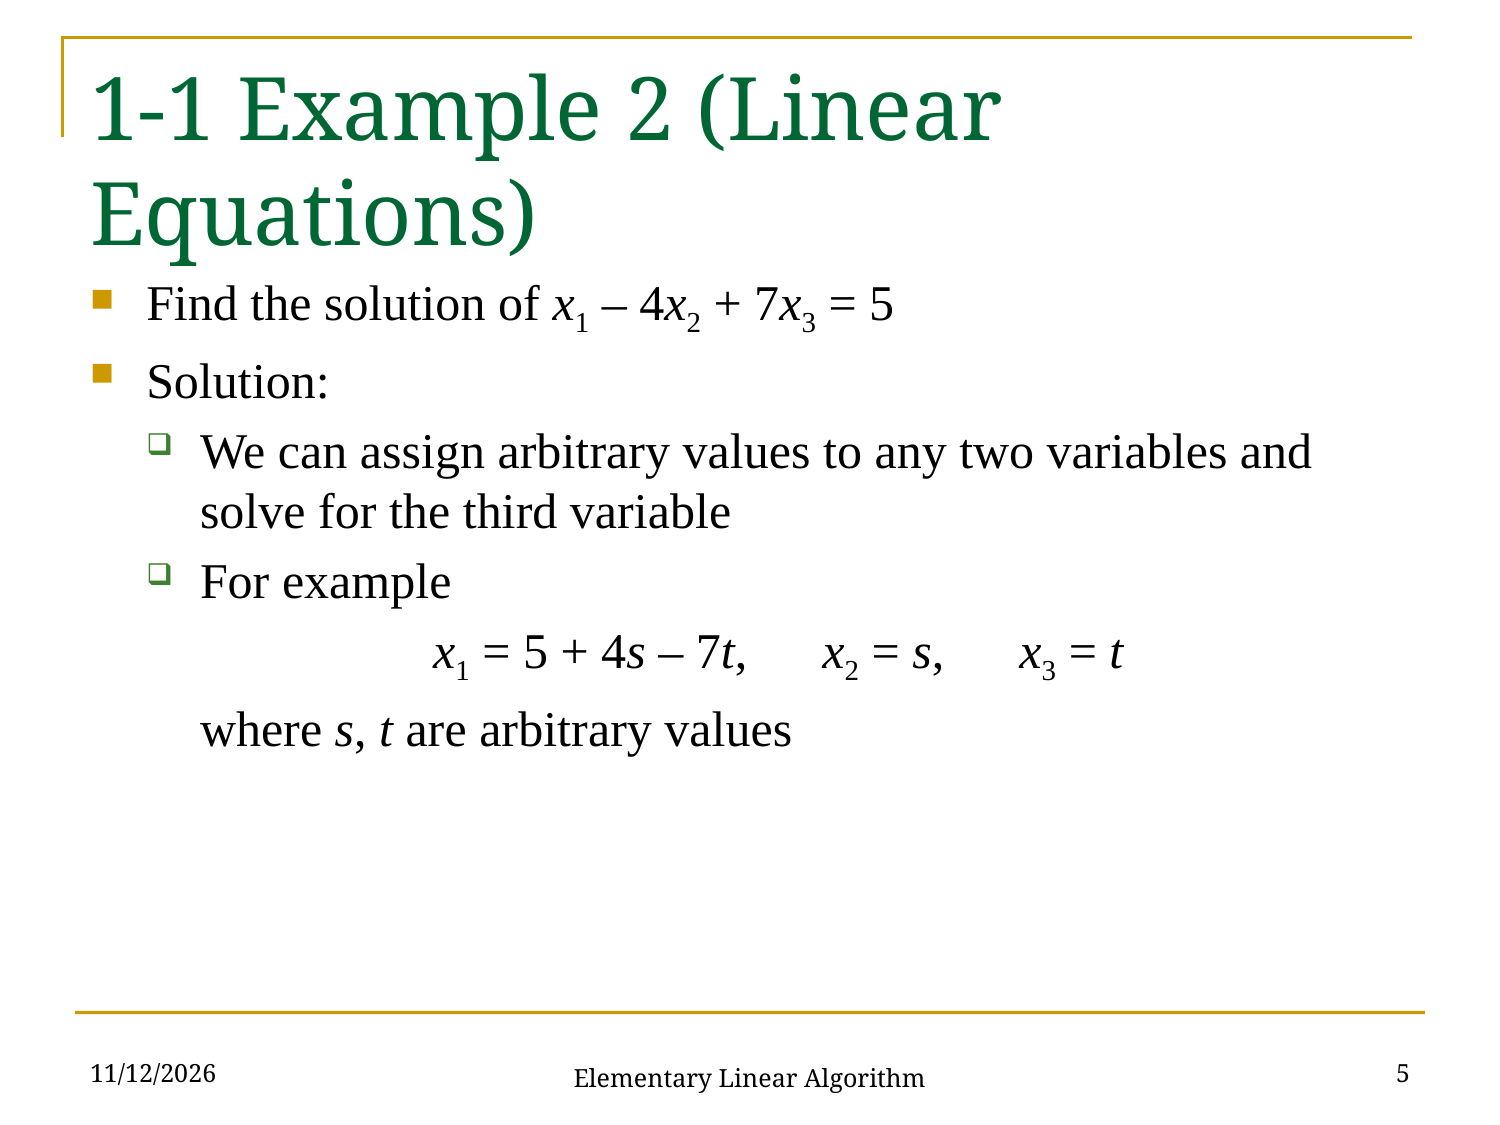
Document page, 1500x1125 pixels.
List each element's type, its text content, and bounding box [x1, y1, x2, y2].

title 1-1 Example 2 (Linear Equations) [75, 45, 1425, 233]
footer Elementary Linear Algorithm [512, 1024, 988, 1101]
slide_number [74, 1023, 426, 1100]
list Find the solution of x1 – 4x2 + 7x3 = 5 Solution: We can assign arbitrary values to any two variables and solve for the third variable For example x1 = 5 + 4s – 7t, x2 = s, x3 = t where s, t are arbitrary values [75, 262, 1425, 1006]
slide_number 5 [1074, 1023, 1426, 1100]
